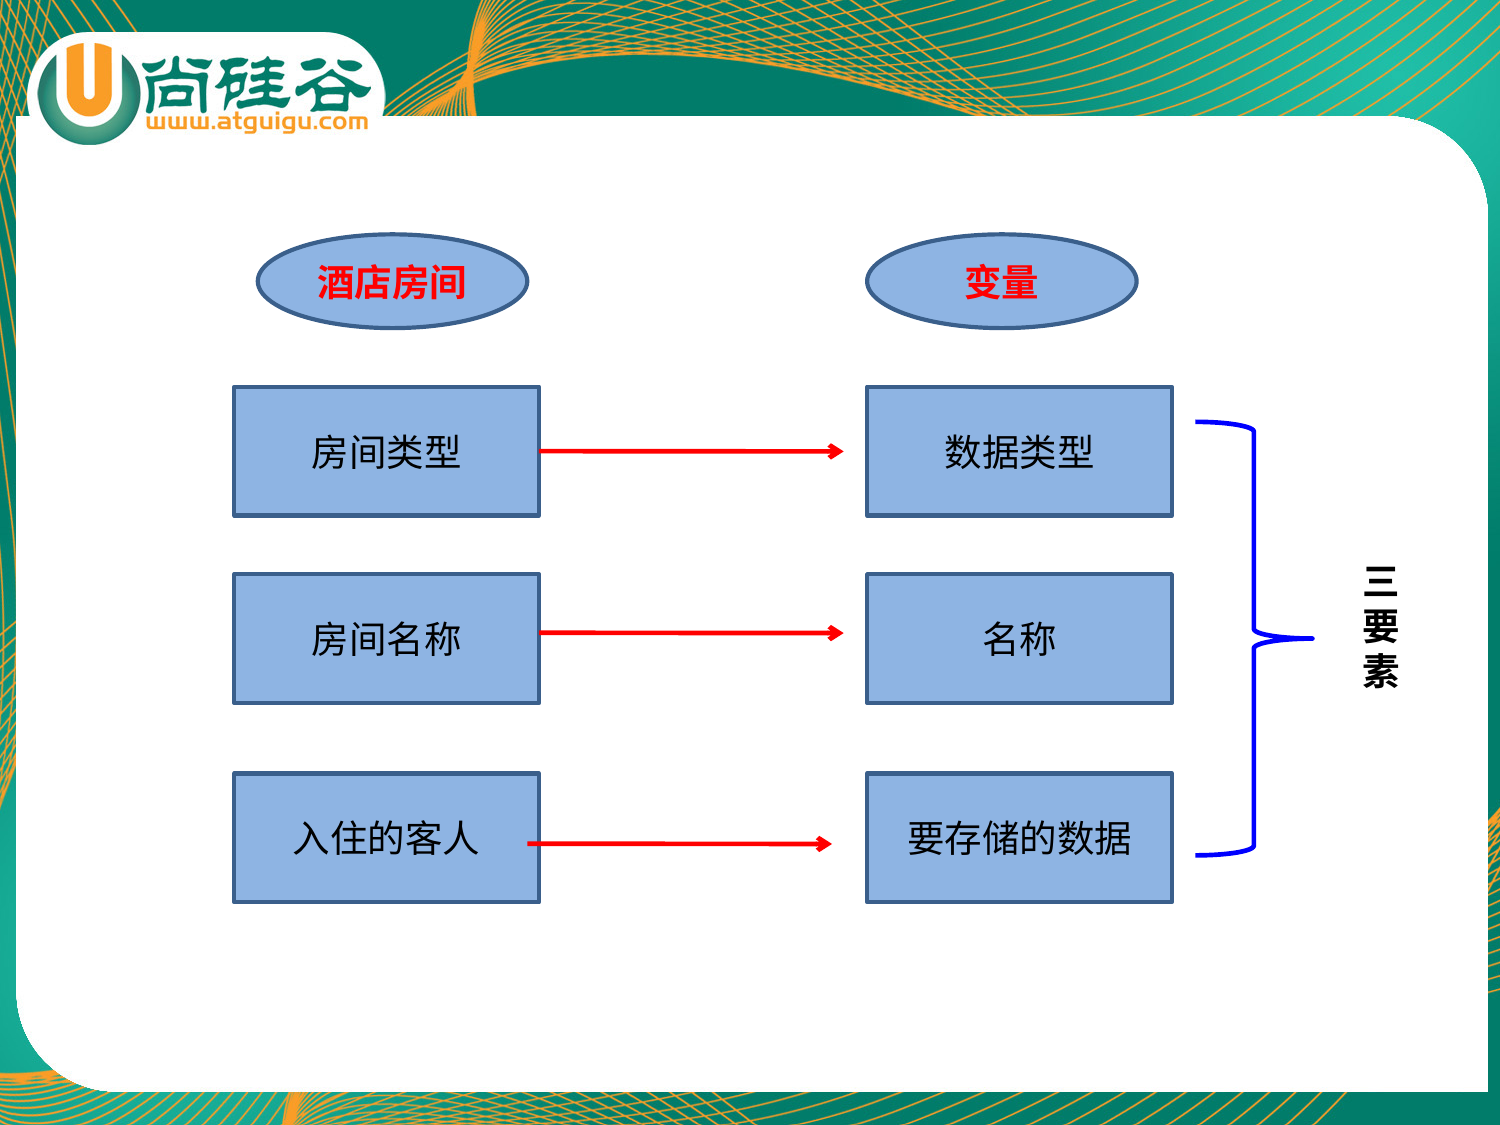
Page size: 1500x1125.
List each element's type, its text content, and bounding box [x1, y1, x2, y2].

text_box [1195, 421, 1314, 857]
text_box 变量 [865, 232, 1139, 331]
text_box 数据类型 [865, 385, 1174, 518]
text_box 房间名称 [232, 572, 541, 705]
text_box 三要素 [1347, 550, 1442, 701]
text_box 名称 [865, 572, 1174, 705]
text_box 酒店房间 [255, 232, 530, 331]
picture [0, 0, 1500, 1125]
text_box 房间类型 [232, 385, 541, 518]
text_box 要存储的数据 [865, 771, 1174, 904]
text_box 入住的客人 [232, 771, 541, 904]
